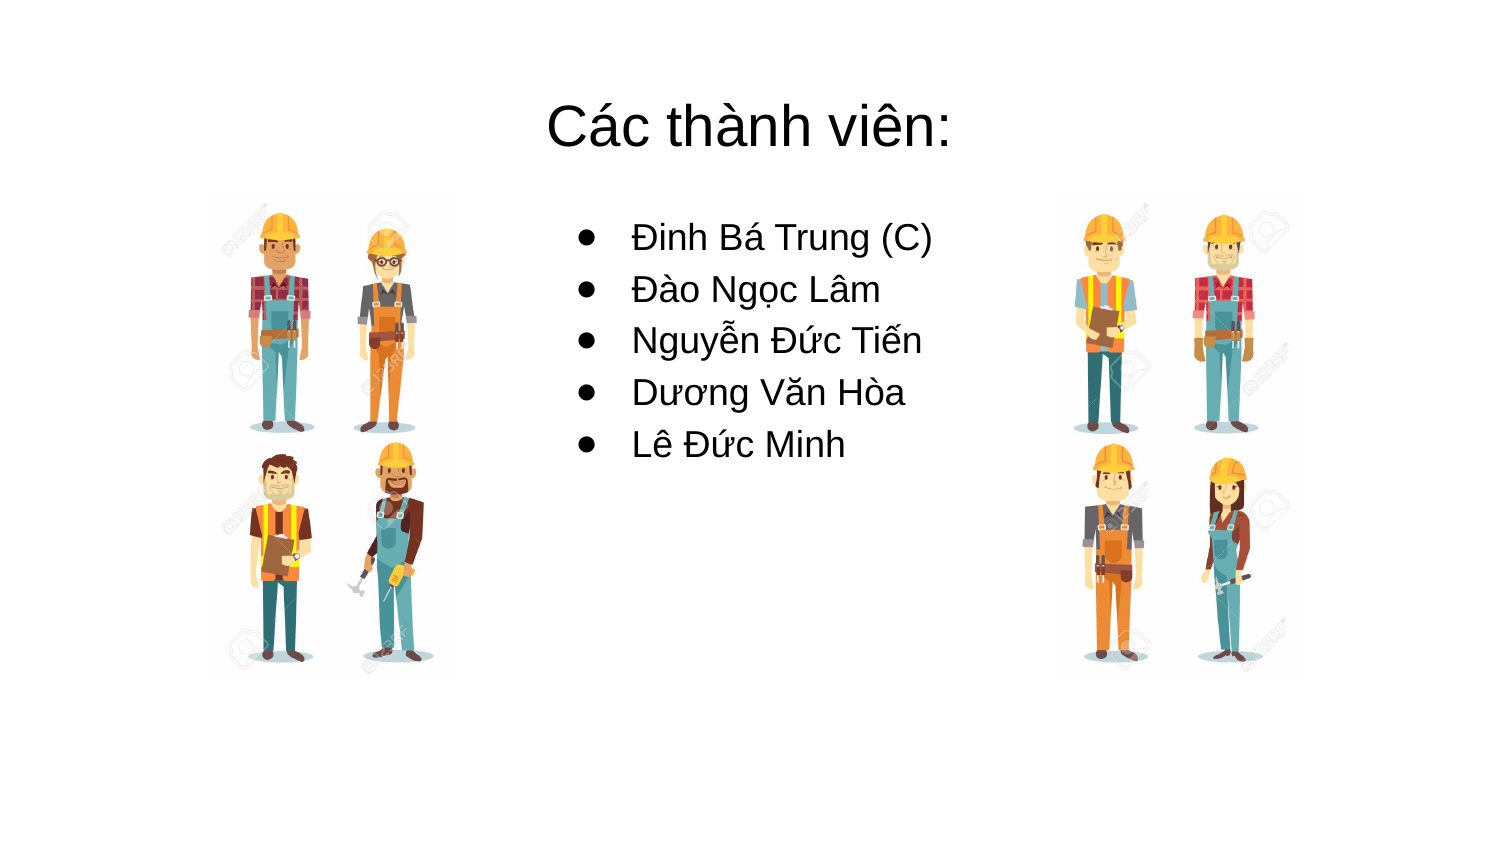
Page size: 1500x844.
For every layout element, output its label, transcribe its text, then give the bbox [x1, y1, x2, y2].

picture [1053, 190, 1303, 684]
picture [208, 190, 458, 684]
title Các thành viên: [51, 72, 1449, 167]
list Đinh Bá Trung (C) Đào Ngọc Lâm Nguyễn Đức Tiến Dương Văn Hòa Lê Đức Minh [541, 191, 1151, 752]
